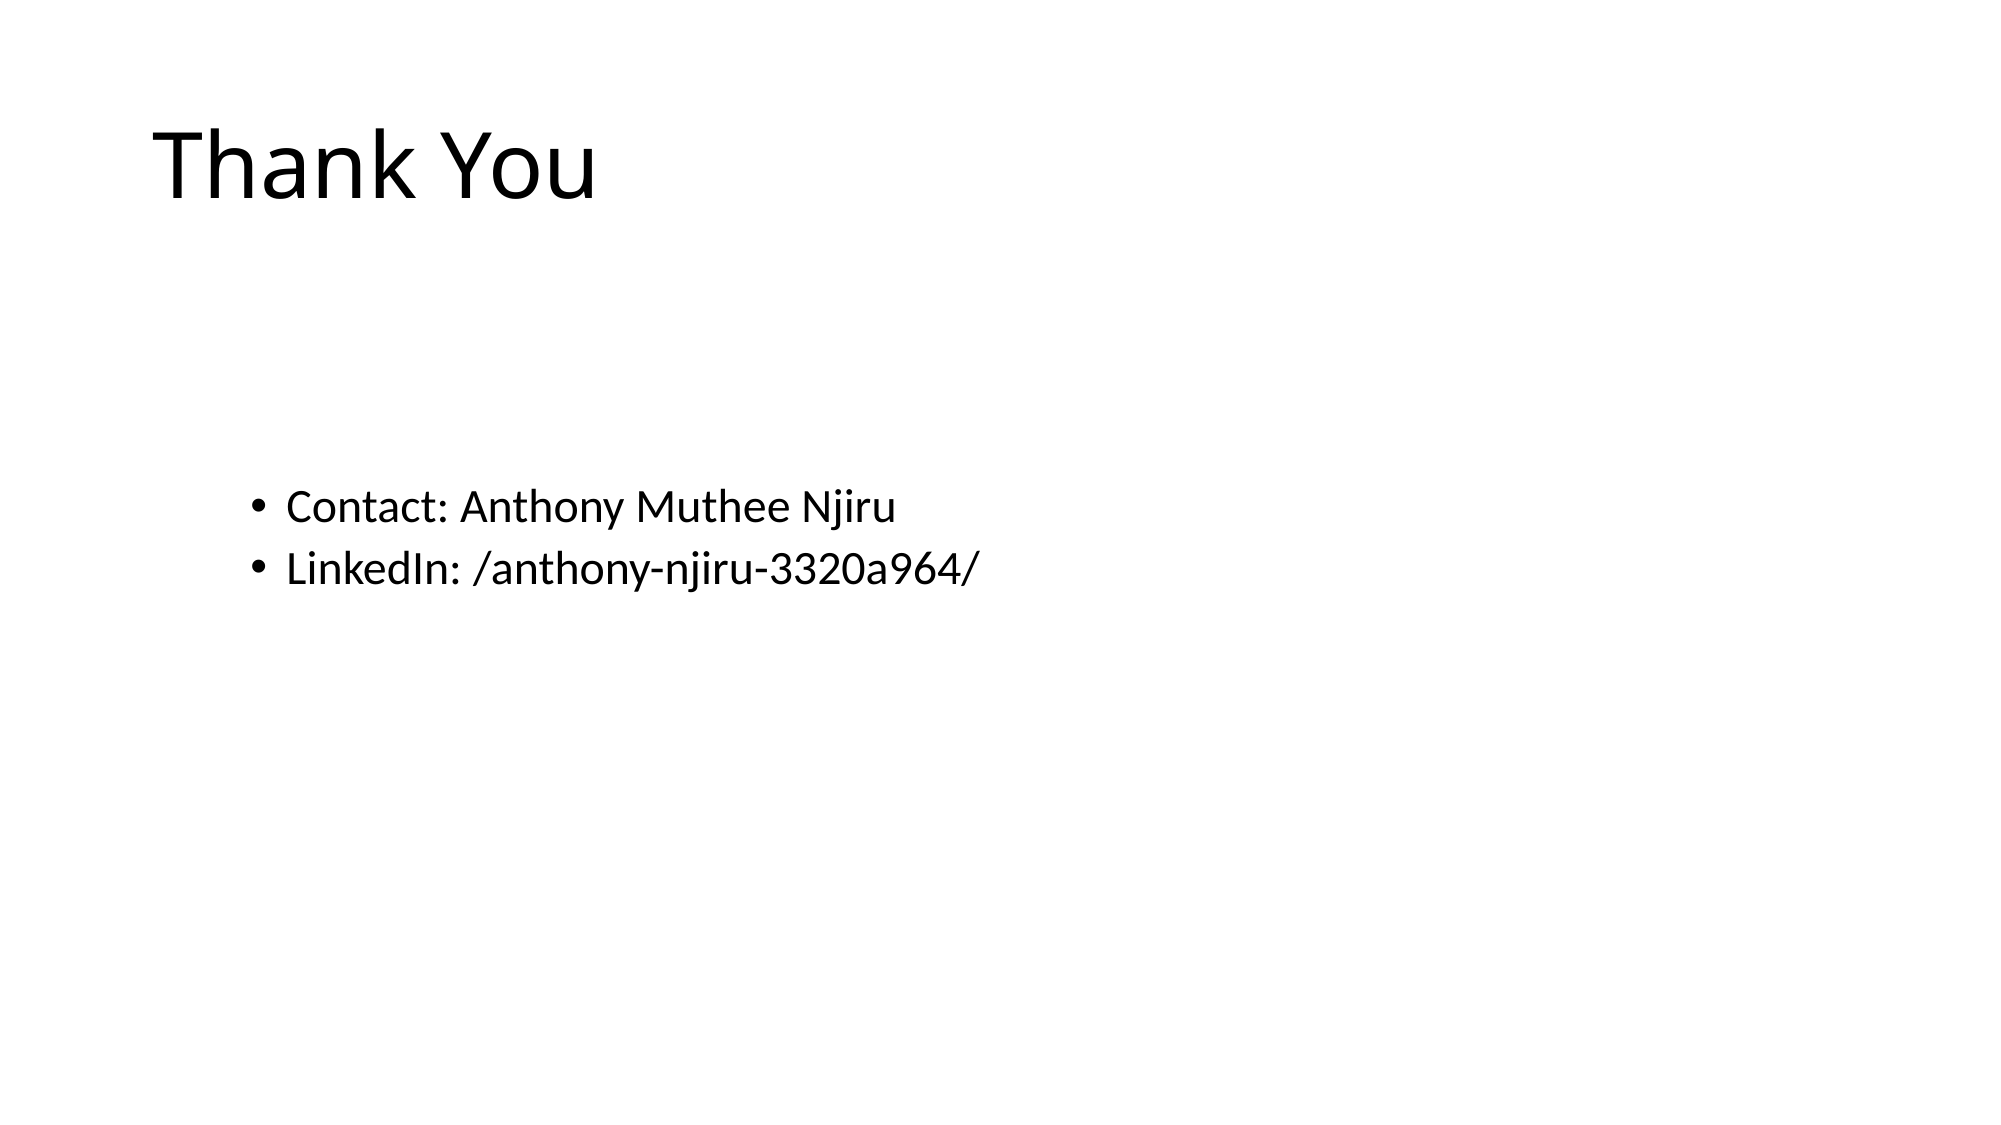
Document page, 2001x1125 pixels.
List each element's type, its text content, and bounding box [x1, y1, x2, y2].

list Contact: Anthony Muthee Njiru LinkedIn: /anthony-njiru-3320a964/ [163, 473, 1889, 604]
title Thank You [137, 59, 1863, 278]
